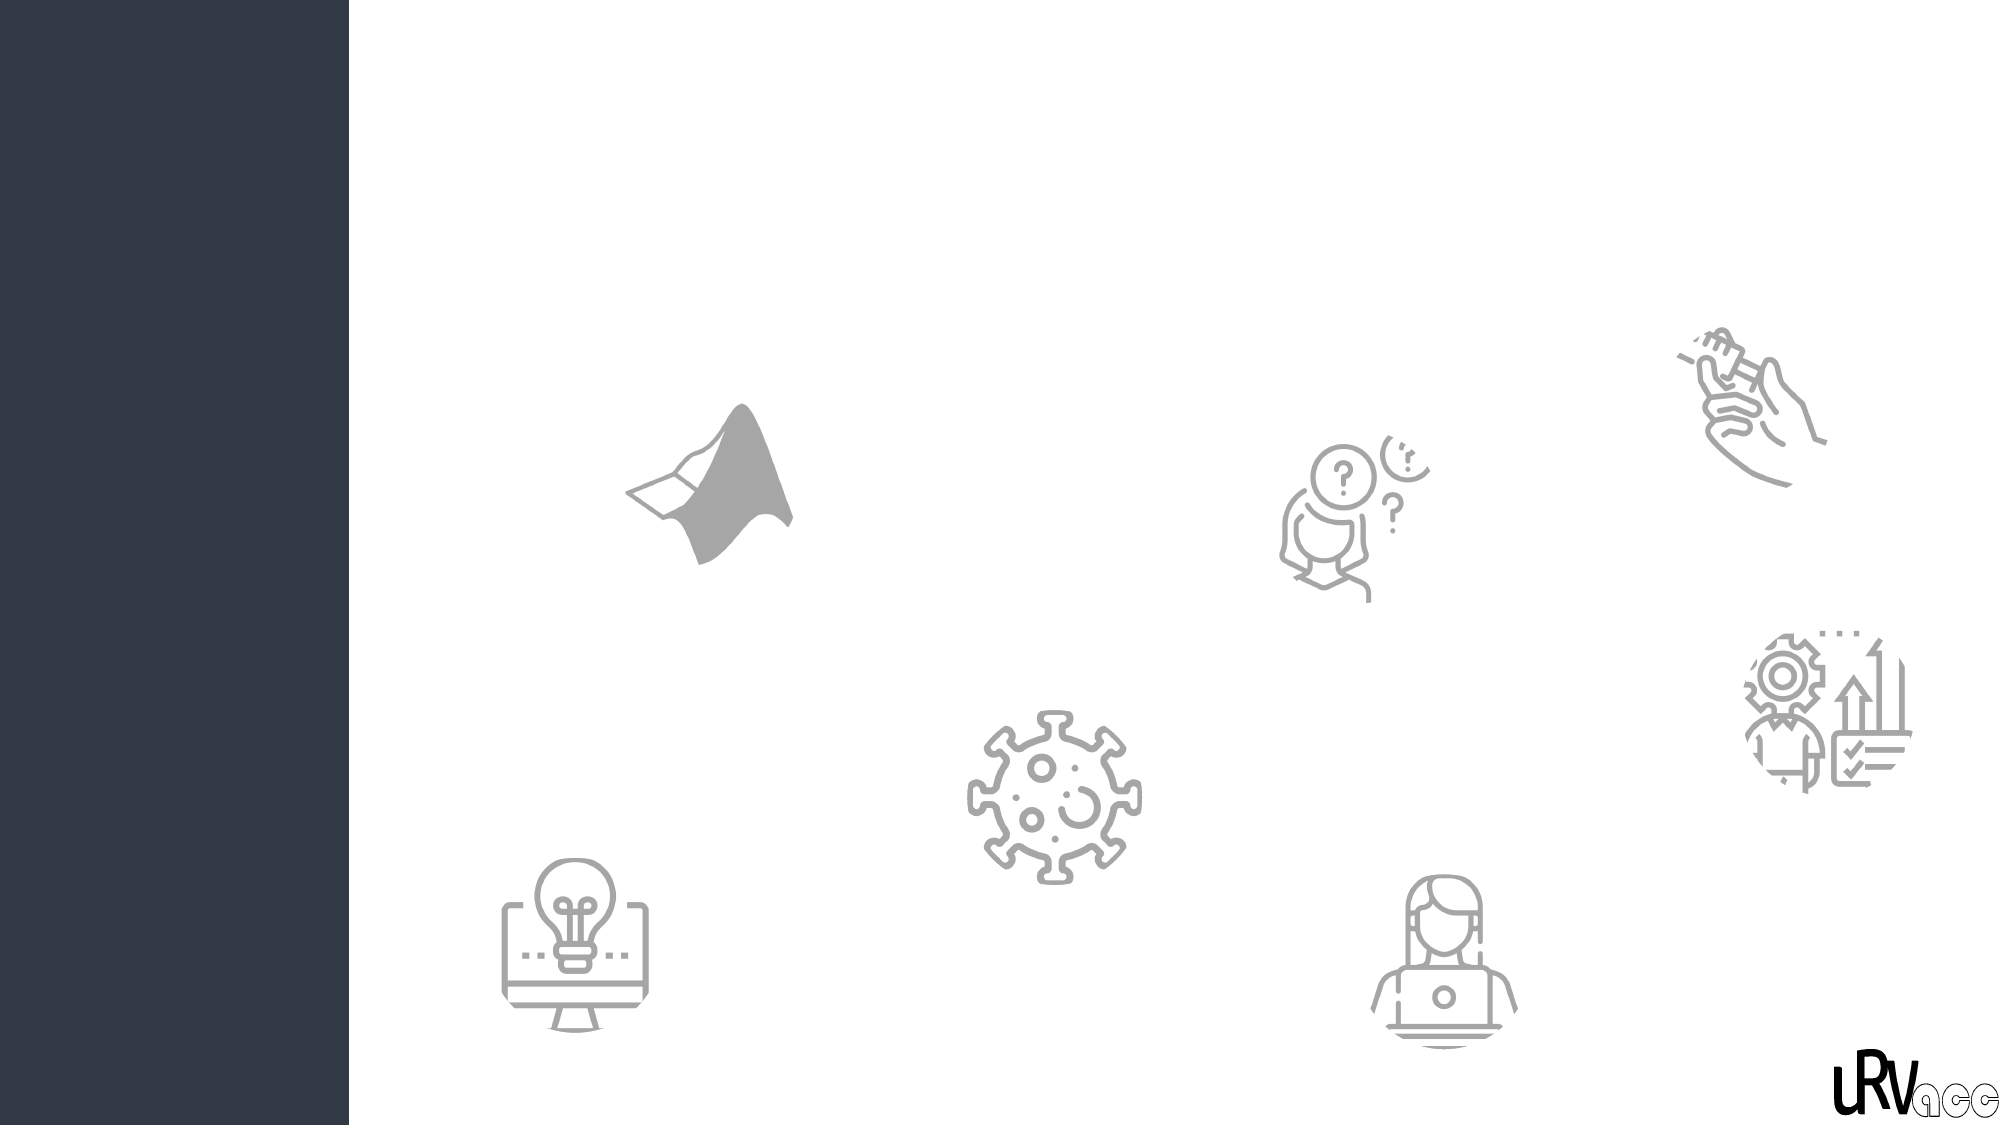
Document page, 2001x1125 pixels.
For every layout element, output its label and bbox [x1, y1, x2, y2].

text_box [0, 0, 349, 1125]
text_box [1833, 1047, 2000, 1120]
text_box [486, 322, 1917, 1051]
